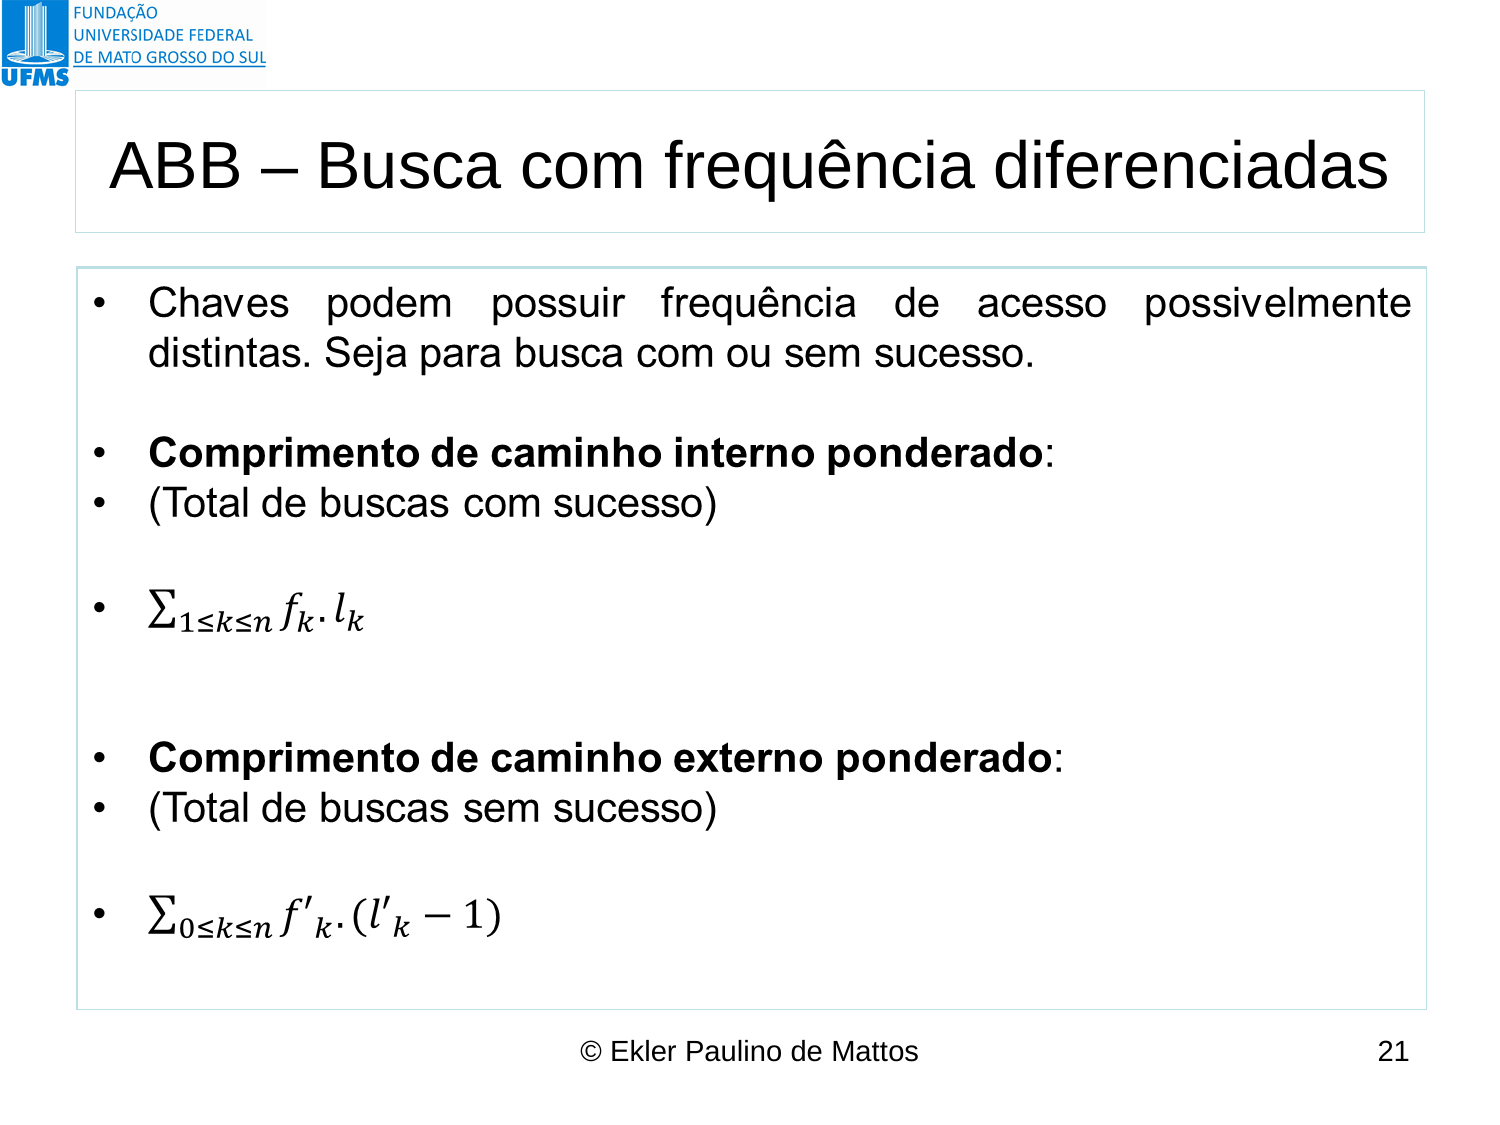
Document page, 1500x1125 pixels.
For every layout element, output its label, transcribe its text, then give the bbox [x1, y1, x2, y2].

picture [0, 0, 266, 88]
text_box [76, 267, 1427, 1010]
slide_number 21 [1074, 1024, 1426, 1103]
title ABB – Busca com frequência diferenciadas [75, 90, 1425, 233]
footer © Ekler Paulino de Mattos [512, 1024, 988, 1103]
